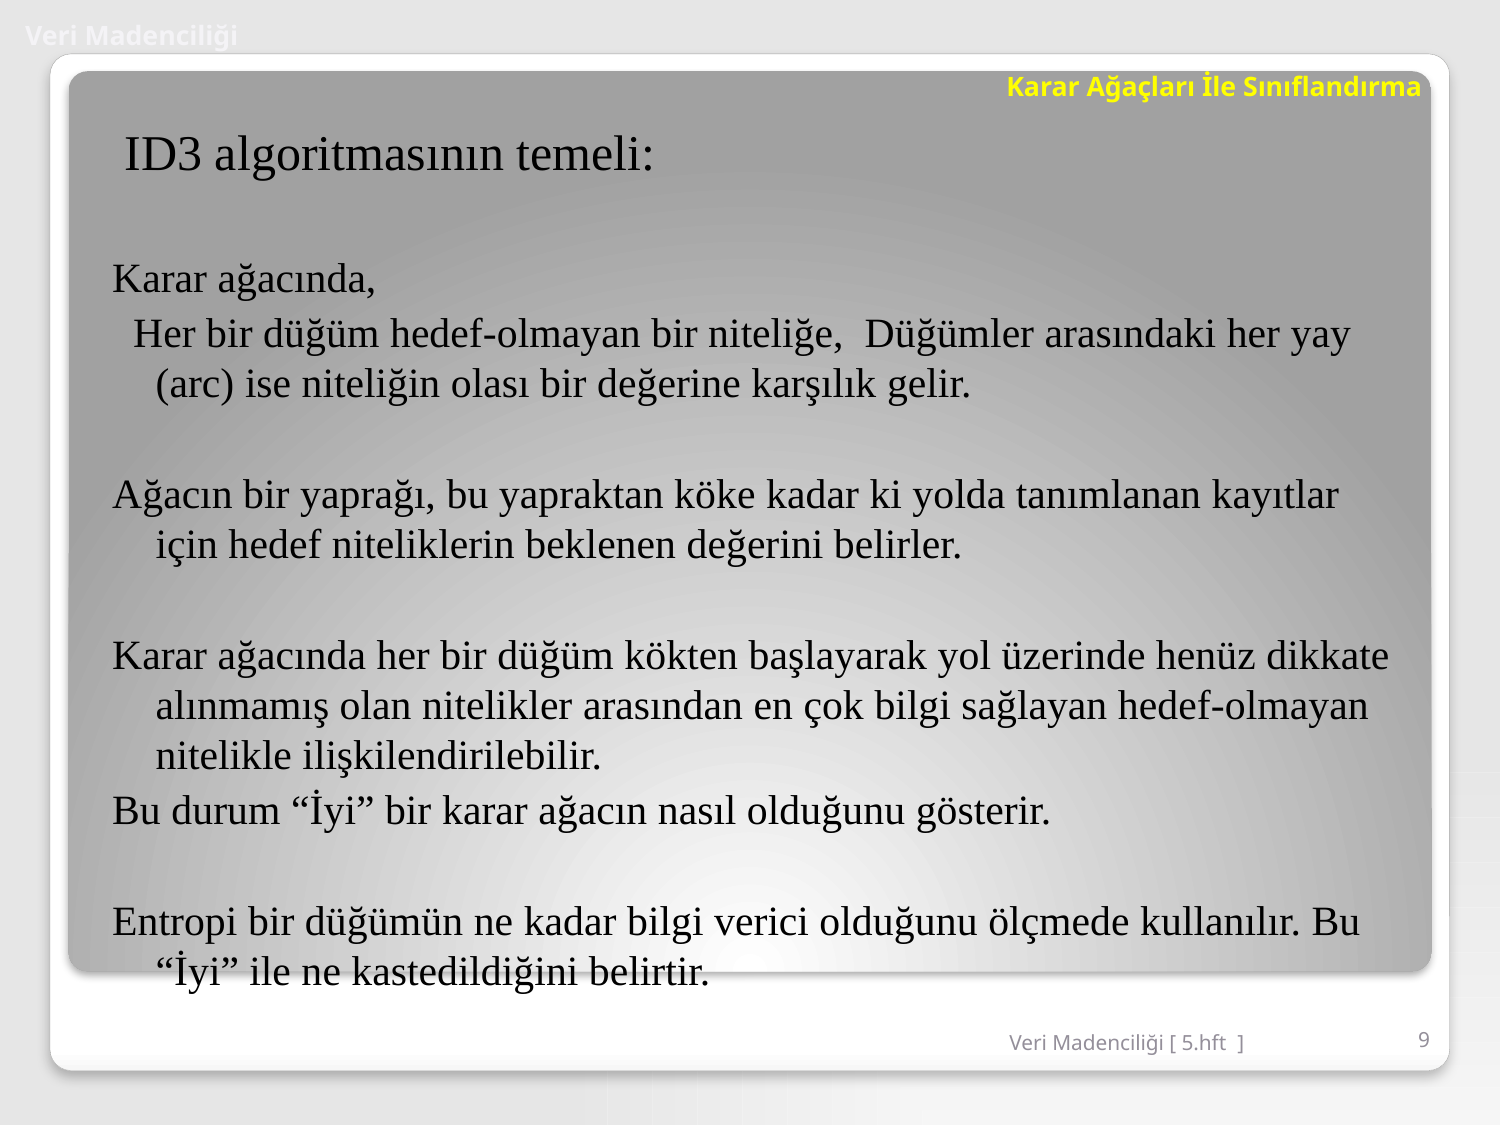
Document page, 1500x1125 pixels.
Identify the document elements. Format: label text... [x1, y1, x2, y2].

slide_number 9 [1370, 1002, 1445, 1063]
title Veri Madenciliği [10, 11, 1353, 59]
footer Veri Madenciliği [ 5.hft ] [994, 1002, 1370, 1063]
text_box Karar Ağaçları İle Sınıflandırma [93, 62, 1437, 110]
list ID3 algoritmasının temeli: Karar ağacında, Her bir düğüm hedef-olmayan bir niteliğe, Düğümler arasındaki her yay (arc) ise niteliğin olası bir değerine karşılık gelir. Ağacın bir yaprağı, bu yapraktan köke kadar ki yolda tanımlanan kayıtlar için hedef niteliklerin beklenen değerini belirler. Karar ağacında her bir düğüm kökten başlayarak yol üzerinde henüz dikkate alınmamış olan nitelikler arasından en çok bilgi sağlayan hedef-olmayan nitelikle ilişkilendirilebilir. Bu durum “İyi” bir karar ağacın nasıl olduğunu gösterir. Entropi bir düğümün ne kadar bilgi verici olduğunu ölçmede kullanılır. Bu “İyi” ile ne kastedildiğini belirtir. [81, 105, 1425, 1009]
